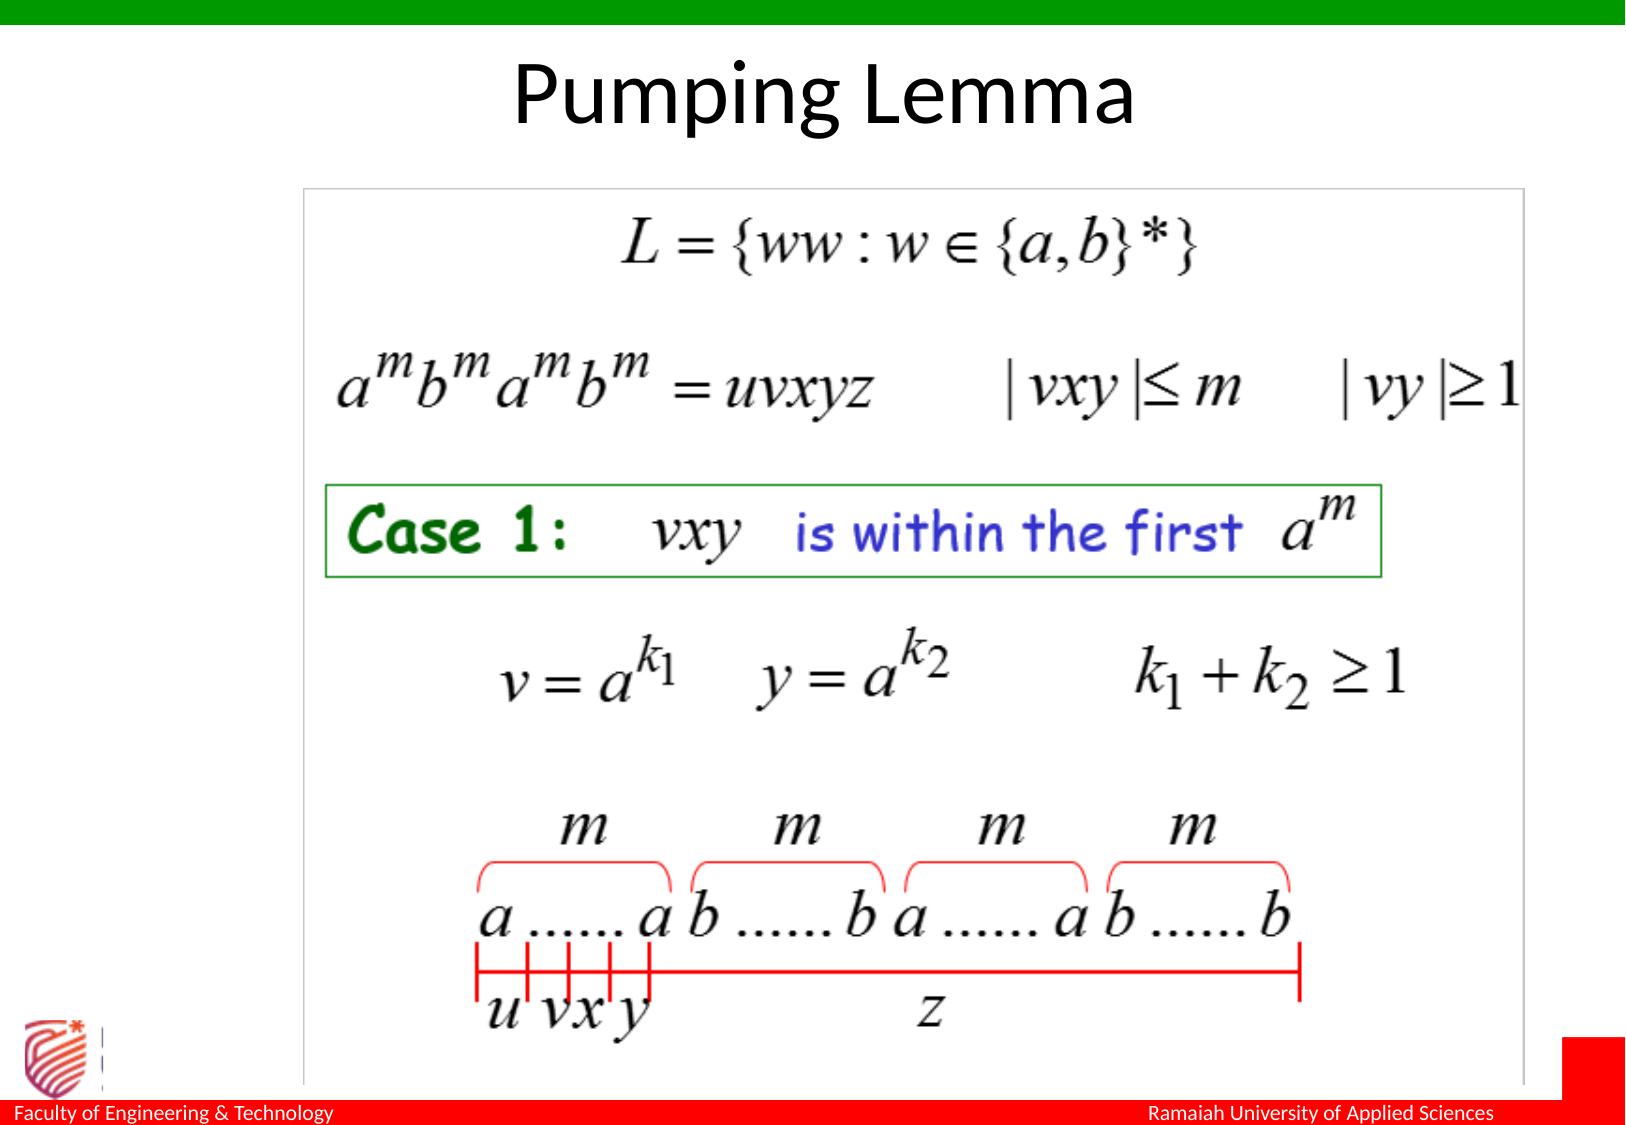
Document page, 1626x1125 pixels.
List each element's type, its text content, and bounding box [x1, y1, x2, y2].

text_box Pumping Lemma [497, 24, 1153, 150]
picture [302, 188, 1526, 1086]
picture [24, 1020, 104, 1100]
